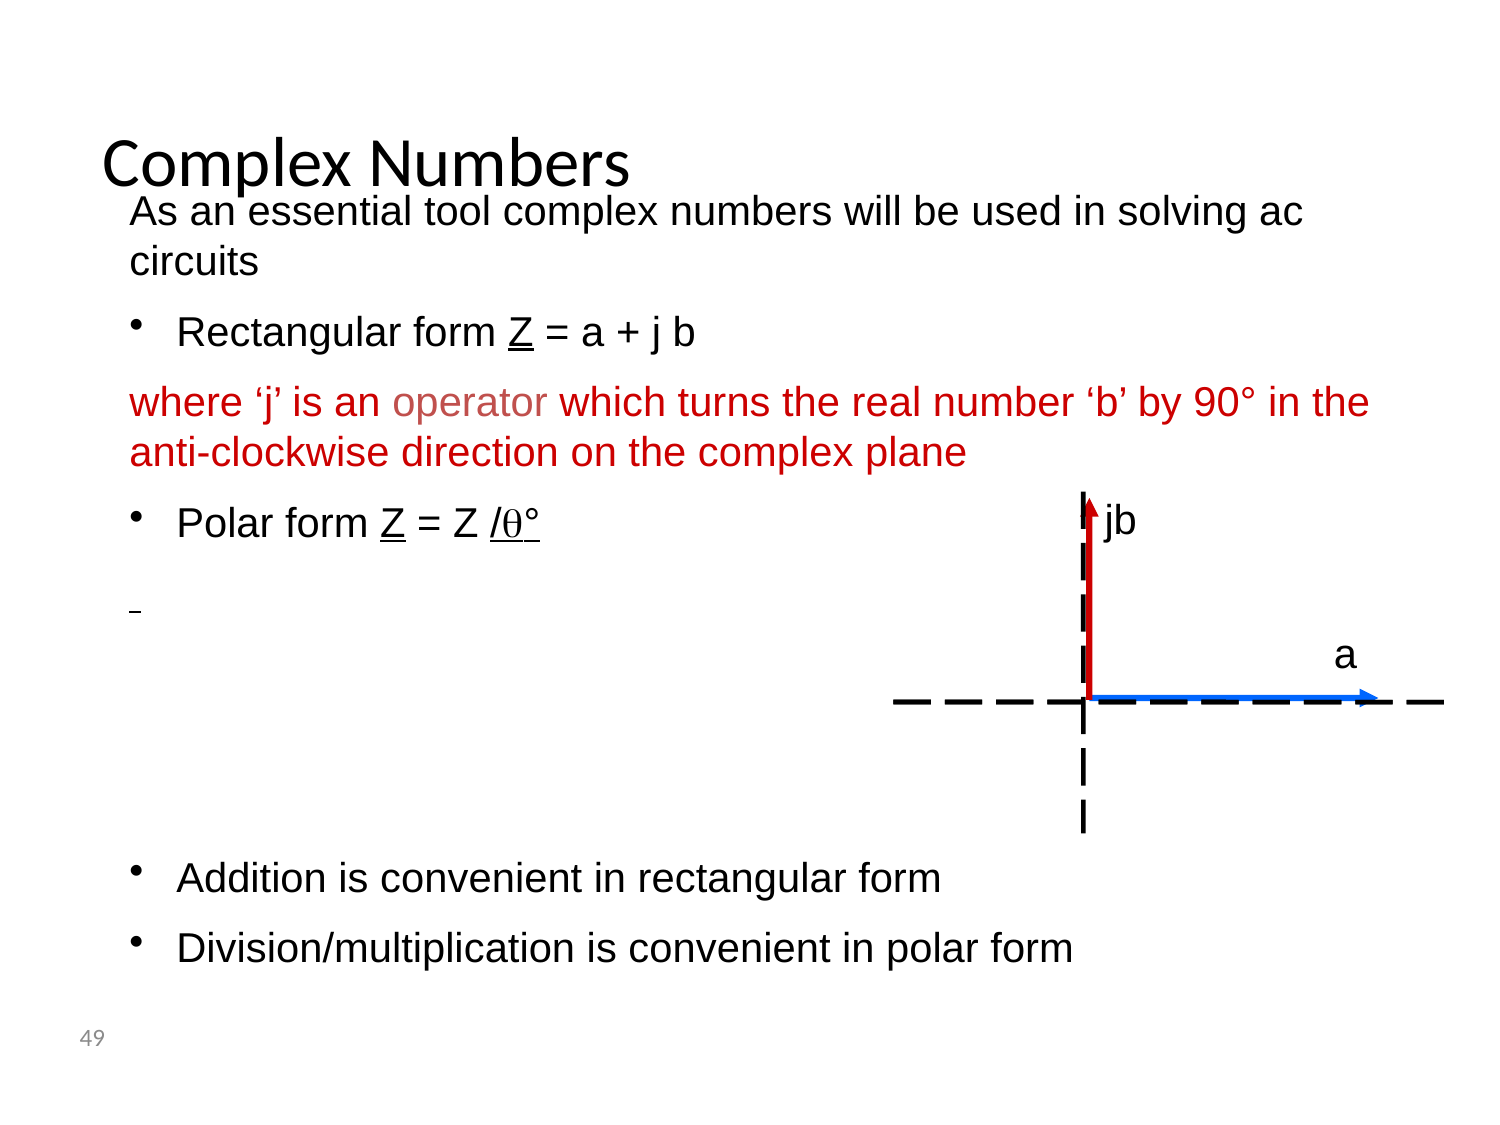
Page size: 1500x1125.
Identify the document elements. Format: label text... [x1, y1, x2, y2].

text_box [893, 484, 1453, 834]
slide_number 49 [64, 1006, 415, 1067]
text_box As an essential tool complex numbers will be used in solving ac circuits Rectangular form Z = a + j b where ‘j’ is an operator which turns the real number ‘b’ by 90° in the anti-clockwise direction on the complex plane Polar form Z = Z /° Addition is convenient in rectangular form Division/multiplication is convenient in polar form [114, 176, 1452, 1050]
title Complex Numbers [87, 101, 1361, 215]
